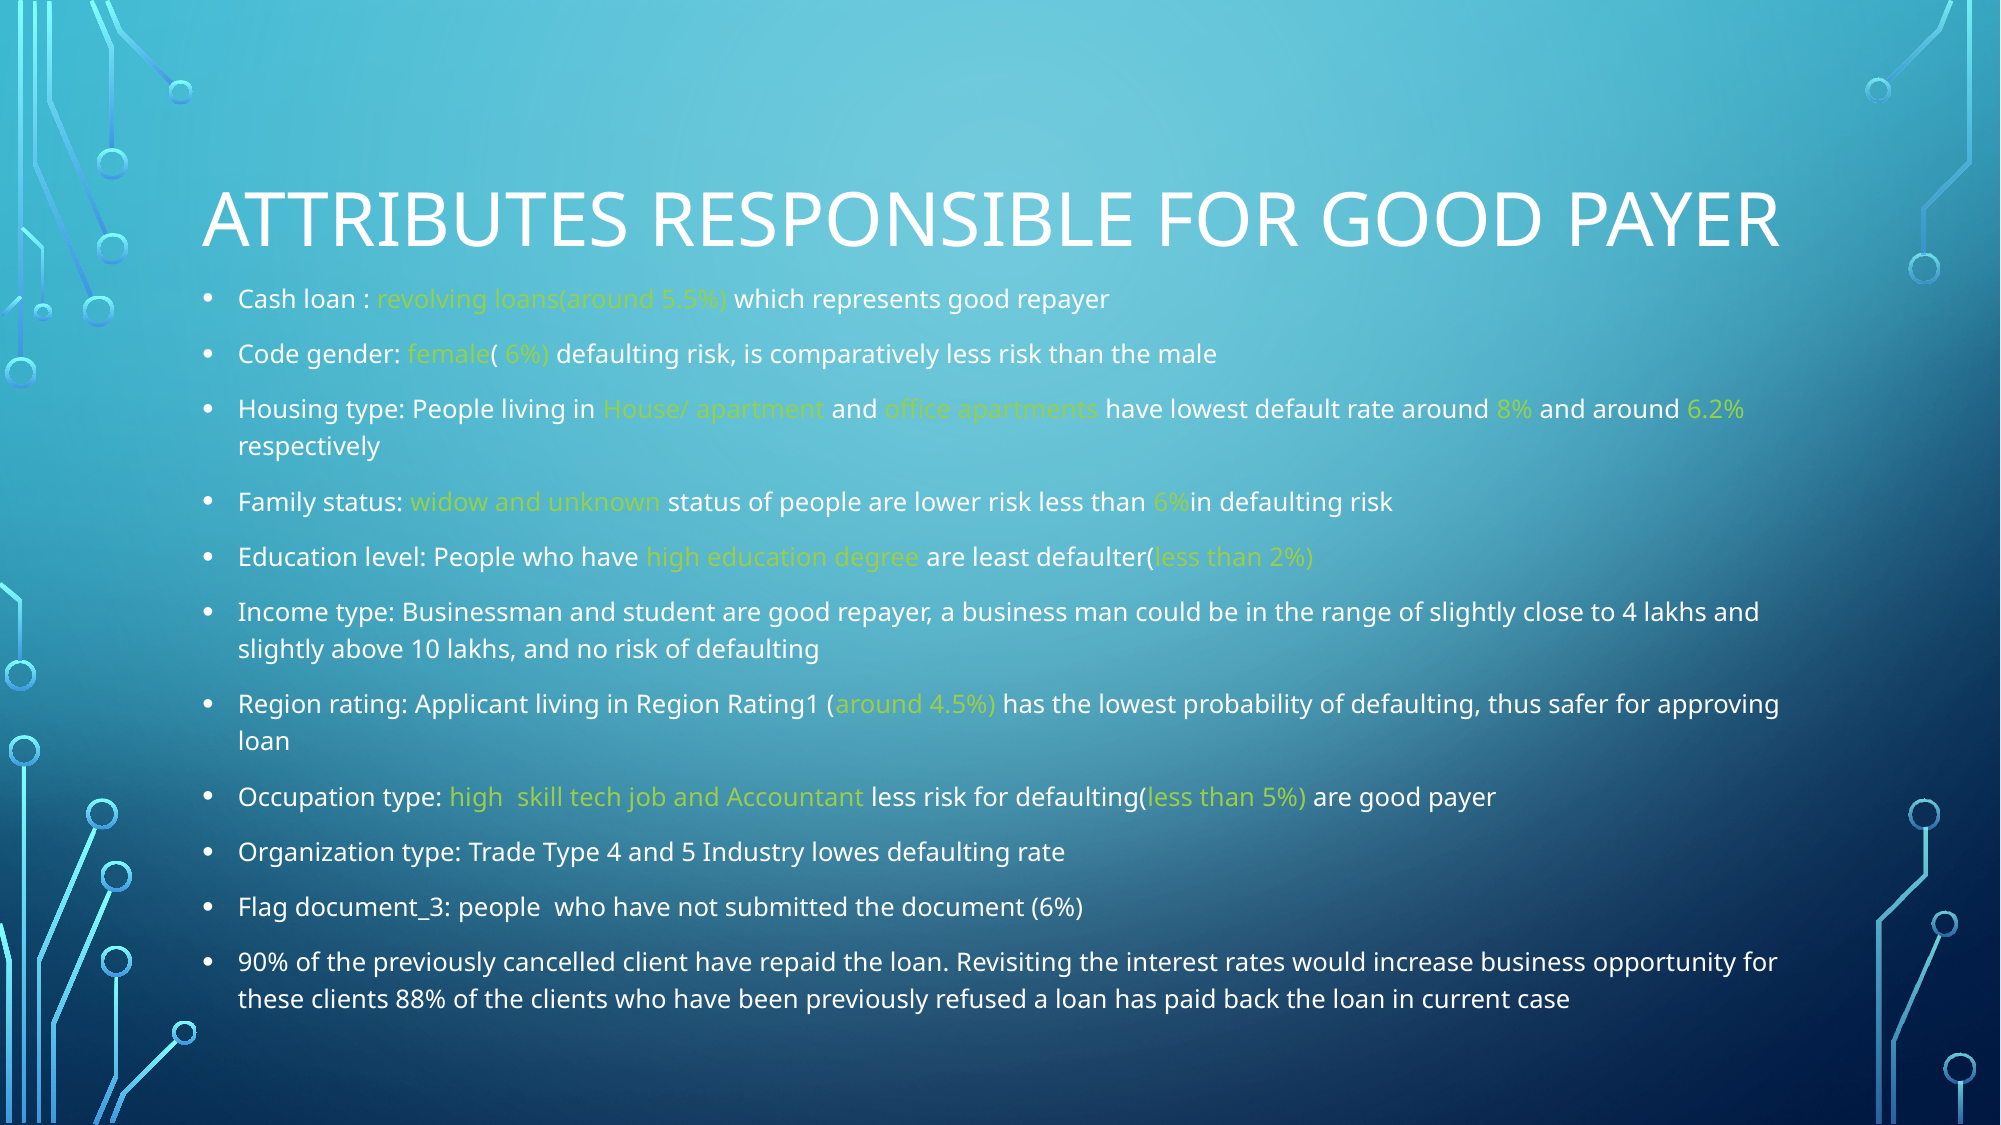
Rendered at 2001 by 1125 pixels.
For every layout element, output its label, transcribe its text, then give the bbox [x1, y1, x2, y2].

title Attributes responsible for Good payer [187, 101, 1813, 268]
list Cash loan : revolving loans(around 5.5%) which represents good repayer Code gender: female( 6%) defaulting risk, is comparatively less risk than the male Housing type: People living in House/ apartment and office apartments have lowest default rate around 8% and around 6.2% respectively Family status: widow and unknown status of people are lower risk less than 6%in defaulting risk Education level: People who have high education degree are least defaulter(less than 2%) Income type: Businessman and student are good repayer, a business man could be in the range of slightly close to 4 lakhs and slightly above 10 lakhs, and no risk of defaulting Region rating: Applicant living in Region Rating1 (around 4.5%) has the lowest probability of defaulting, thus safer for approving loan Occupation type: high skill tech job and Accountant less risk for defaulting(less than 5%) are good payer Organization type: Trade Type 4 and 5 Industry lowes defaulting rate Flag document_3: people who have not submitted the document (6%) 90% of the previously cancelled client have repaid the loan. Revisiting the interest rates would increase business opportunity for these clients 88% of the clients who have been previously refused a loan has paid back the loan in current case [187, 268, 1813, 1024]
